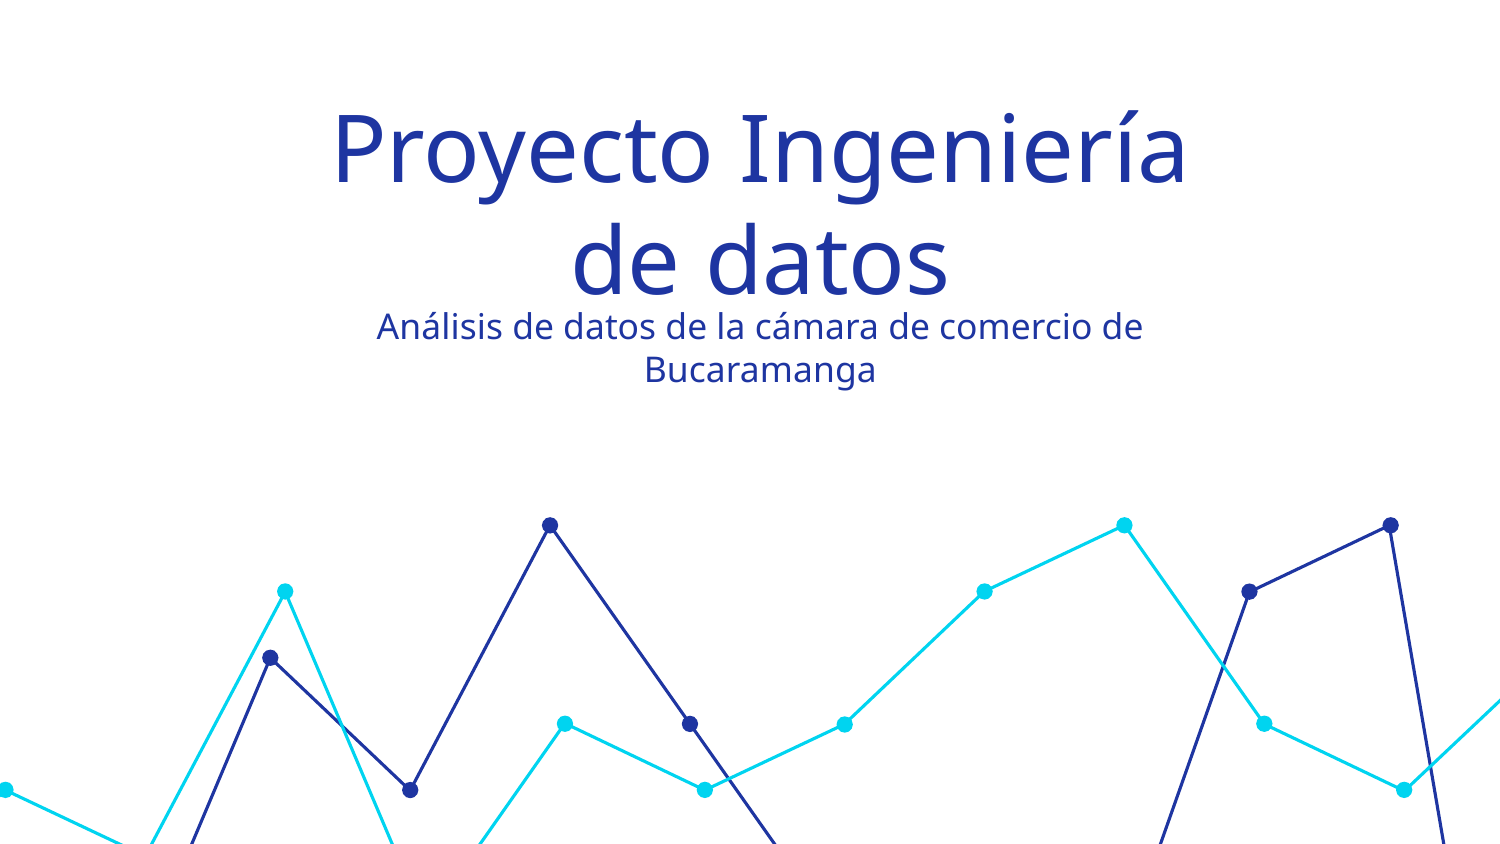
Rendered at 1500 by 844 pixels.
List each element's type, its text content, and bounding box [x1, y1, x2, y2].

text_box Proyecto Ingeniería de datos [293, 126, 1228, 275]
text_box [0, 516, 1500, 844]
text_box Análisis de datos de la cámara de comercio de Bucaramanga [293, 316, 1228, 378]
